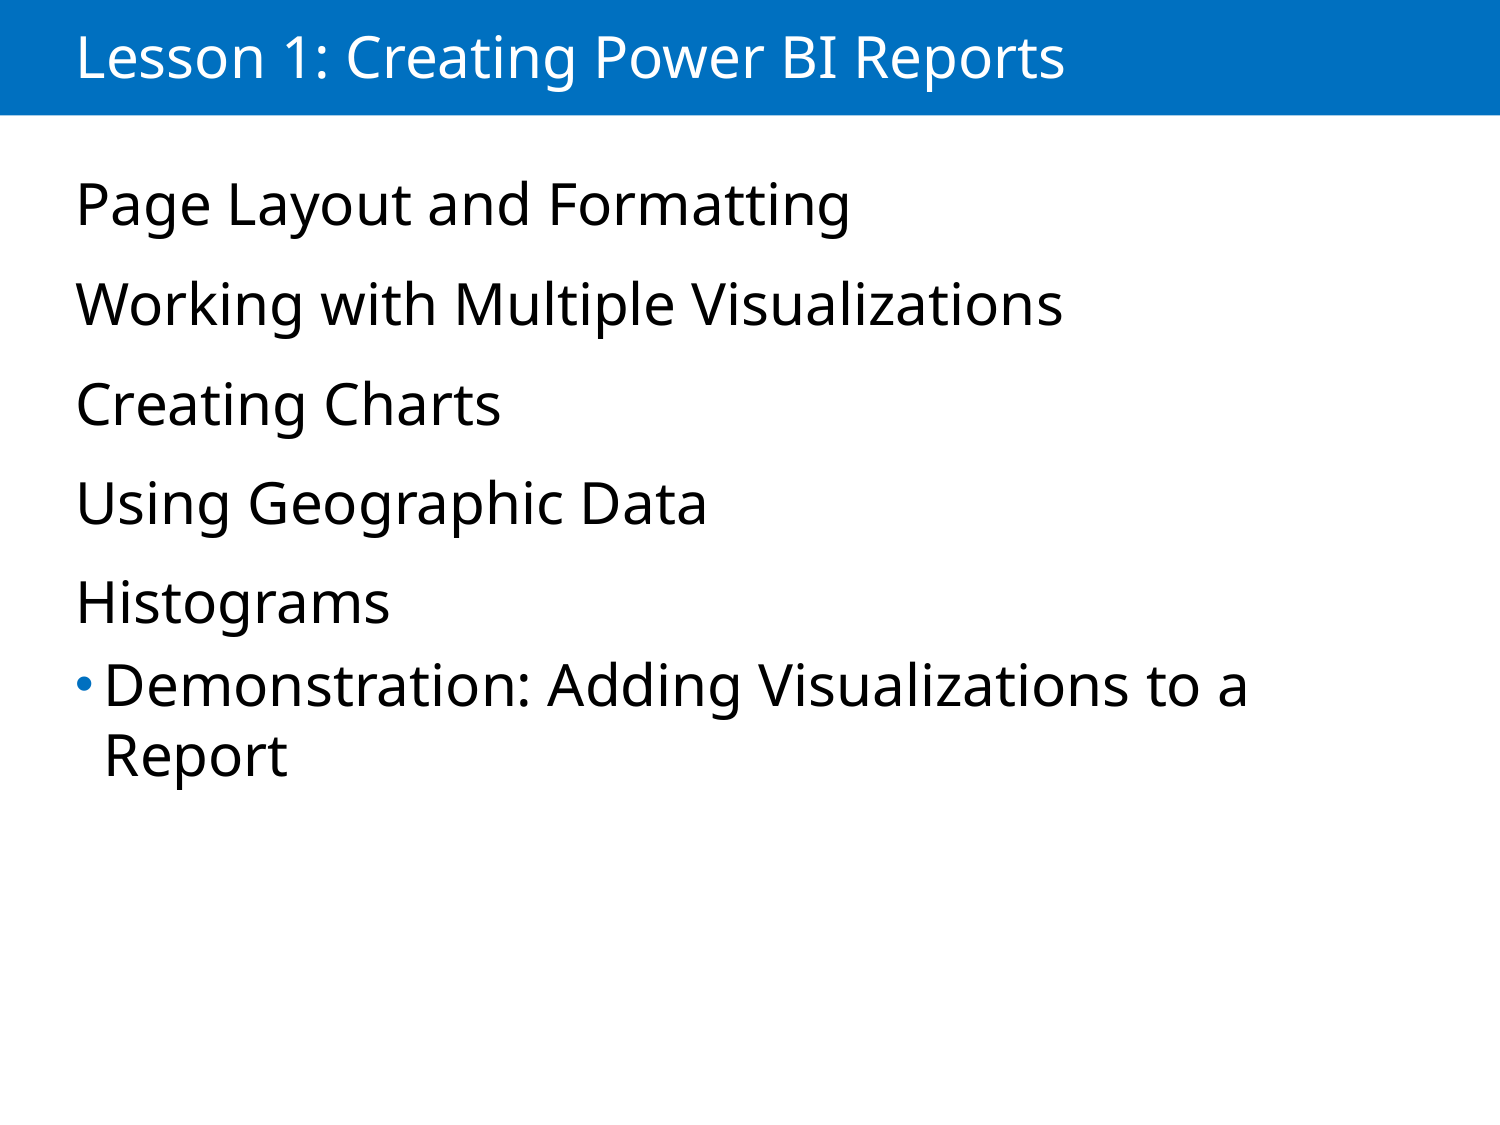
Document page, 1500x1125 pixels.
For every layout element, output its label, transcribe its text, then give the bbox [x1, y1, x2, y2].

list Page Layout and Formatting Working with Multiple Visualizations Creating Charts Using Geographic Data Histograms Demonstration: Adding Visualizations to a Report [74, 167, 1408, 1013]
title Lesson 1: Creating Power BI Reports [75, 0, 1351, 122]
